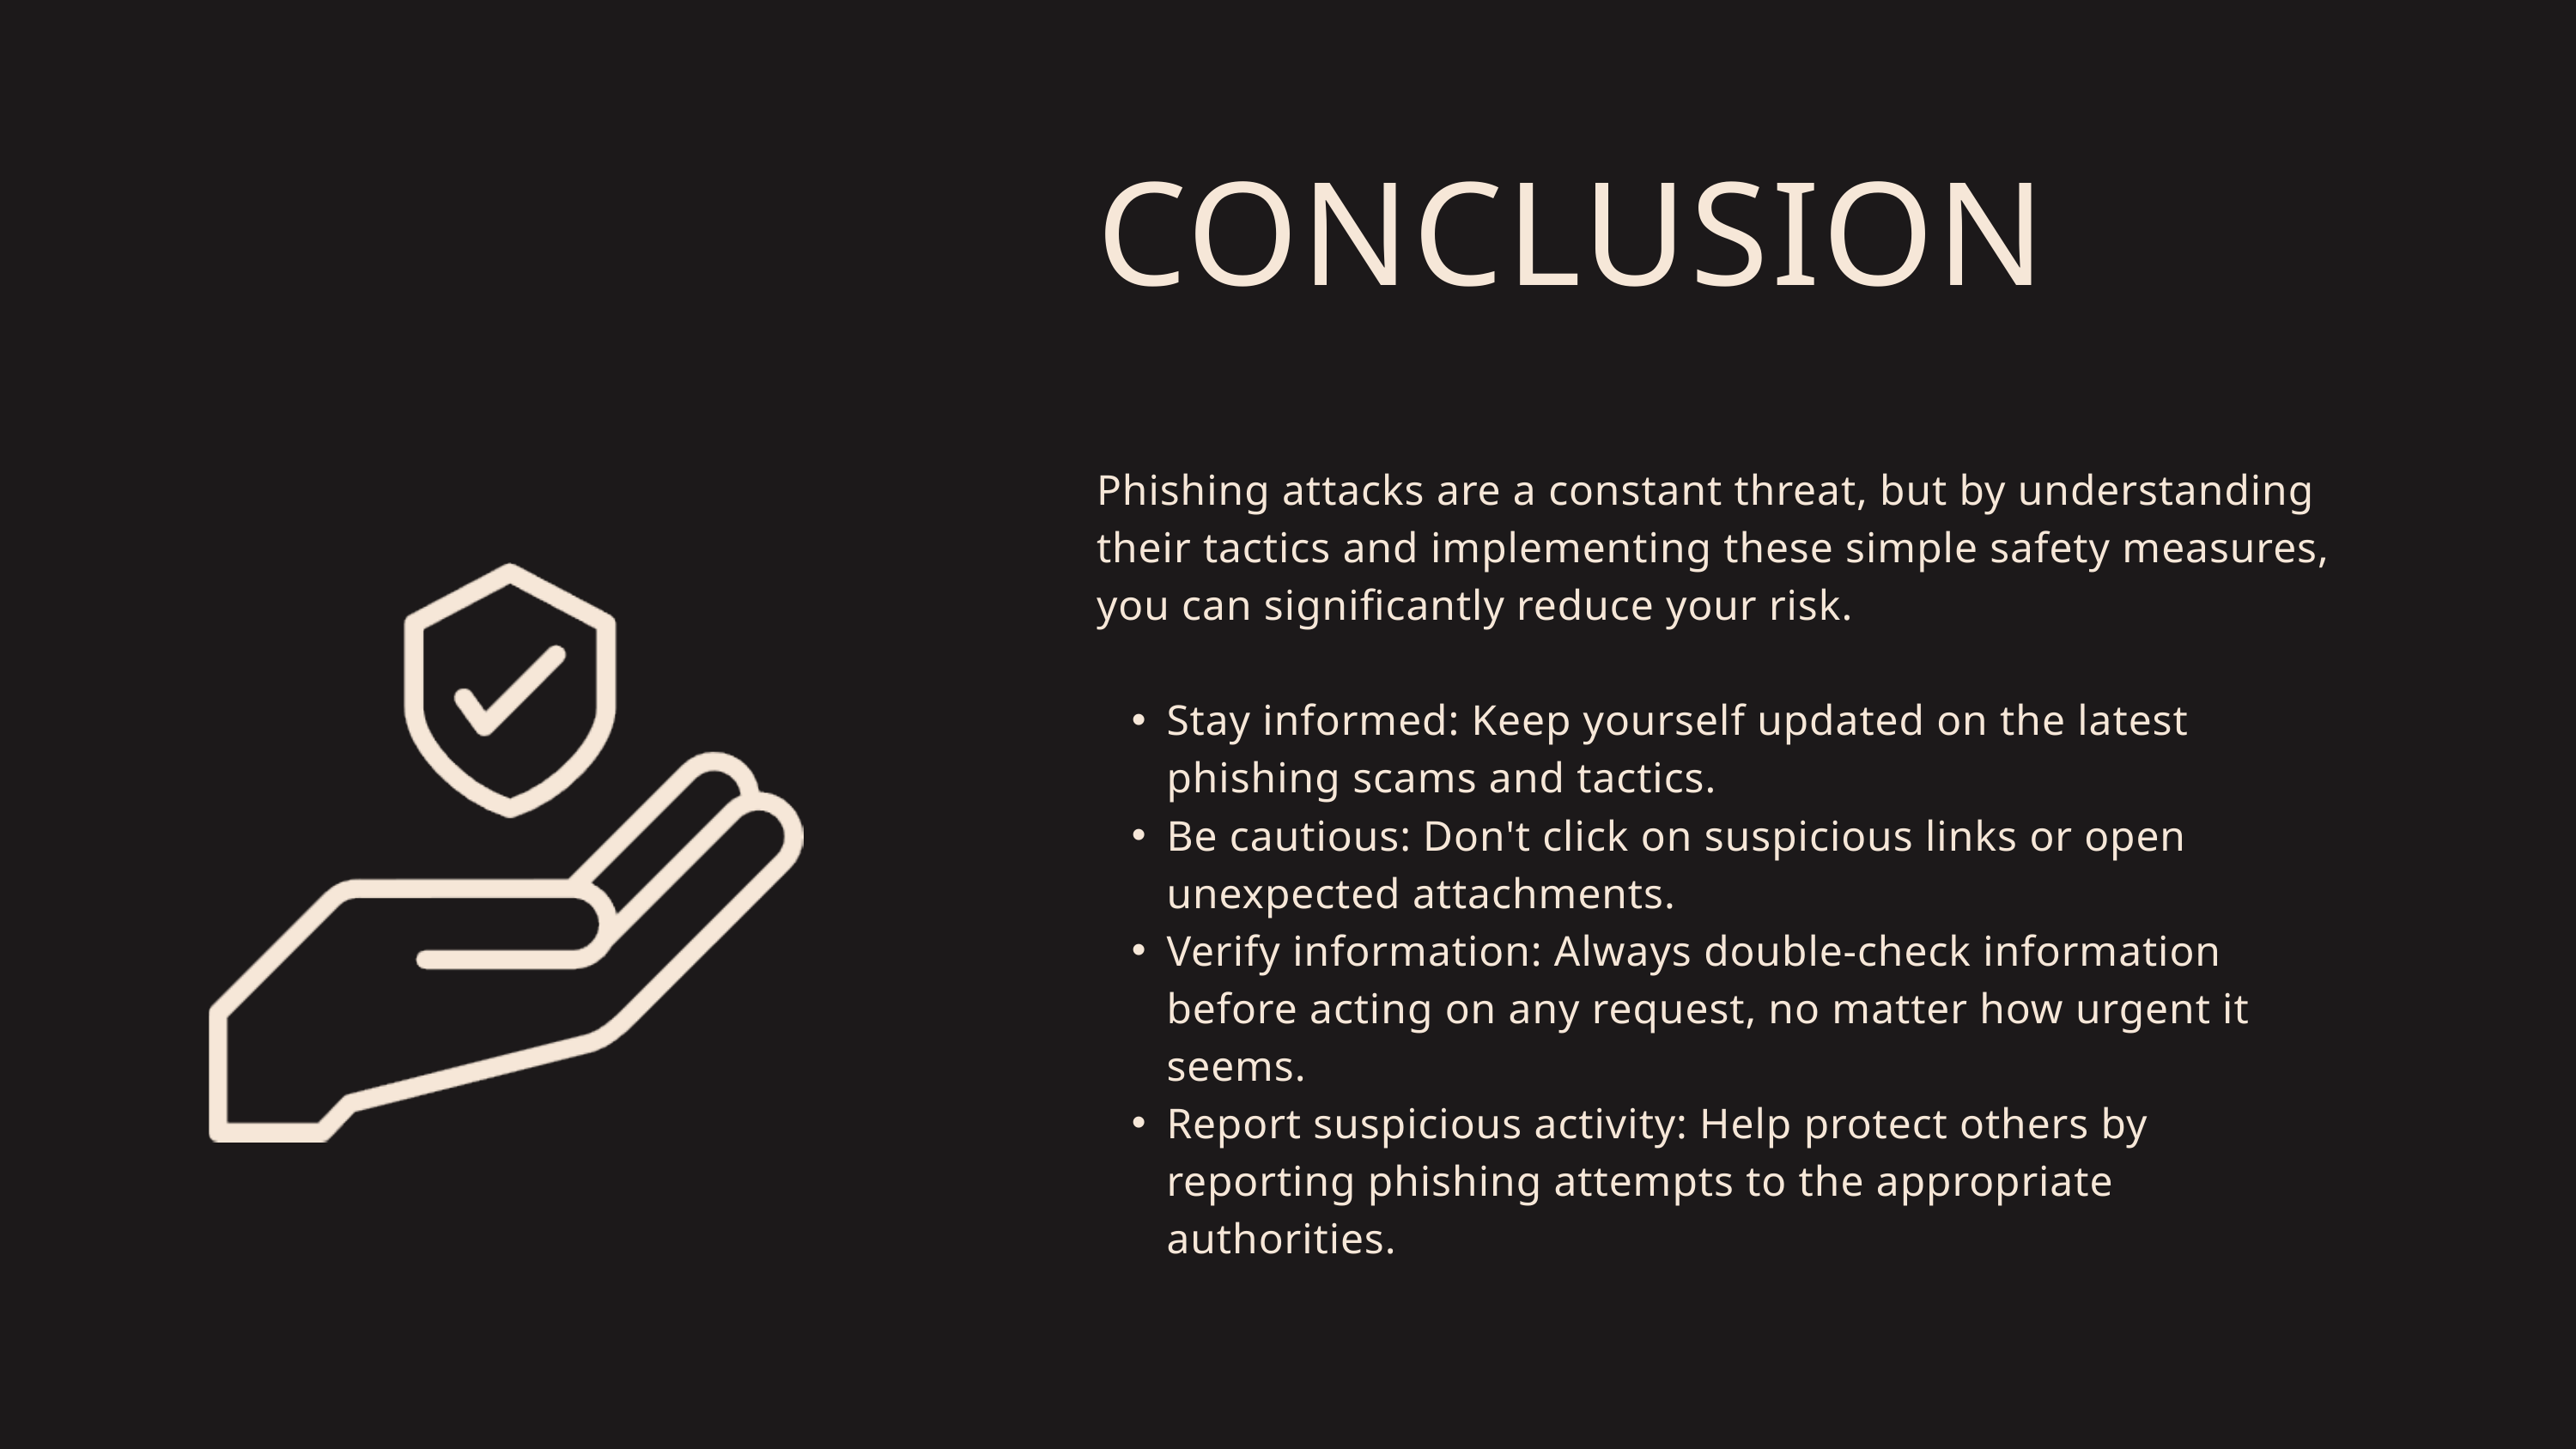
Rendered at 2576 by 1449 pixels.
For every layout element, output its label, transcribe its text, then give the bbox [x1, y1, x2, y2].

text_box [209, 562, 804, 1143]
text_box Phishing attacks are a constant threat, but by understanding their tactics and implementing these simple safety measures, you can significantly reduce your risk. Stay informed: Keep yourself updated on the latest phishing scams and tactics. Be cautious: Don't click on suspicious links or open unexpected attachments. Verify information: Always double-check information before acting on any request, no matter how urgent it seems. Report suspicious activity: Help protect others by reporting phishing attempts to the appropriate authorities. [1097, 455, 2340, 1263]
text_box CONCLUSION [1097, 142, 2340, 314]
